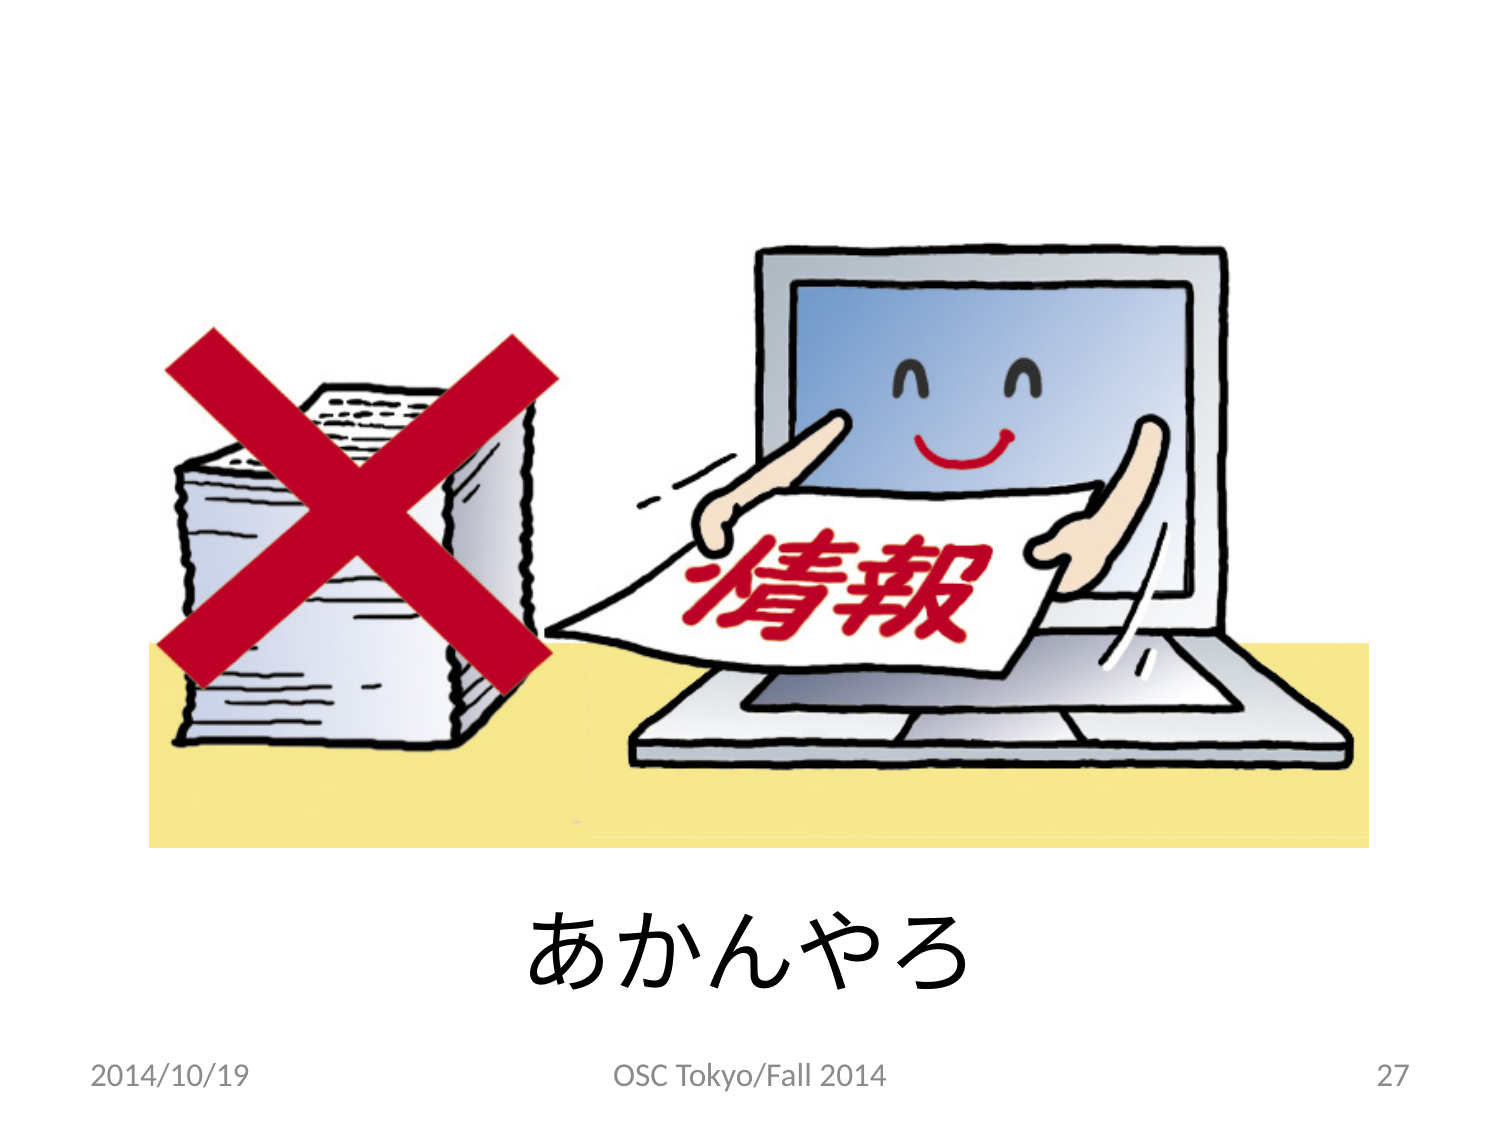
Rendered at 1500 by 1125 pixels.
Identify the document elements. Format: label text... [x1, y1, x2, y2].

footer OSC Tokyo/Fall 2014 [512, 1042, 988, 1103]
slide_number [75, 1042, 425, 1103]
title あかんやろ [75, 855, 1425, 1043]
picture [149, 122, 1369, 848]
slide_number 27 [1074, 1042, 1425, 1103]
